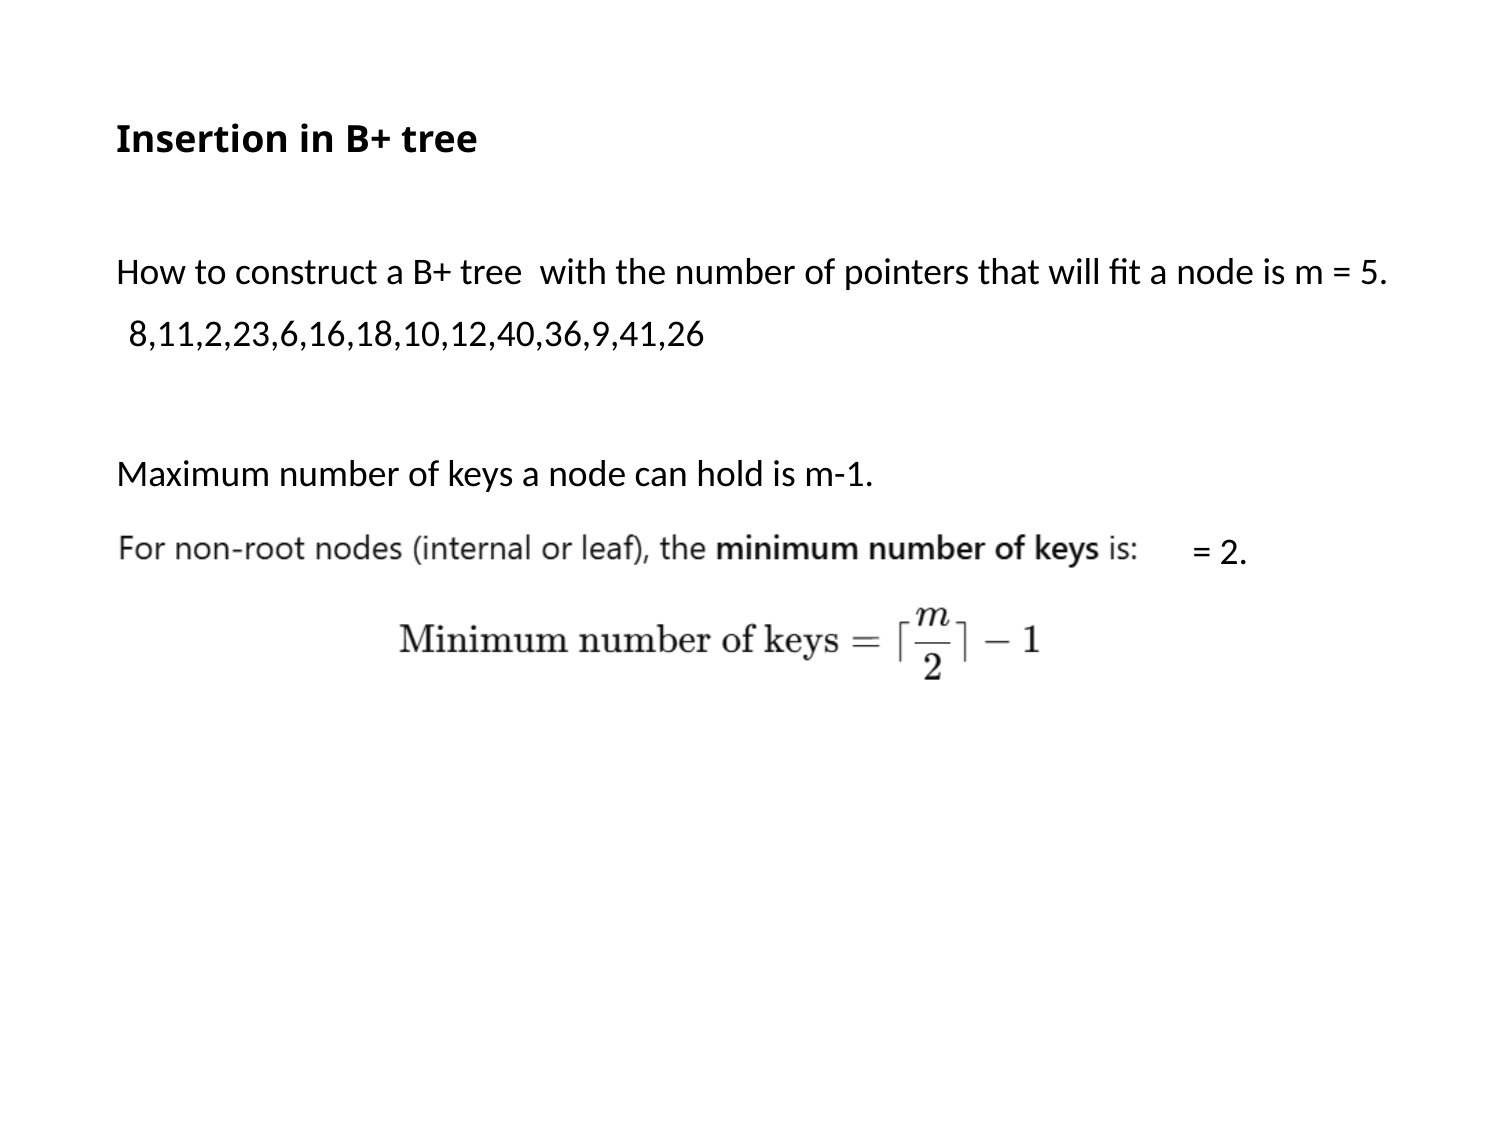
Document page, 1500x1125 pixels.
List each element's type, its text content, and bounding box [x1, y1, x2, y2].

text_box = 2. [1183, 519, 1445, 580]
text_box Maximum number of keys a node can hold is m-1. [101, 441, 1432, 502]
text_box 8,11,2,23,6,16,18,10,12,40,36,9,41,26 [113, 302, 864, 362]
picture [105, 511, 1183, 702]
text_box How to construct a B+ tree with the number of pointers that will fit a node is m = 5. [101, 239, 1432, 299]
text_box Insertion in B+ tree [101, 107, 852, 167]
